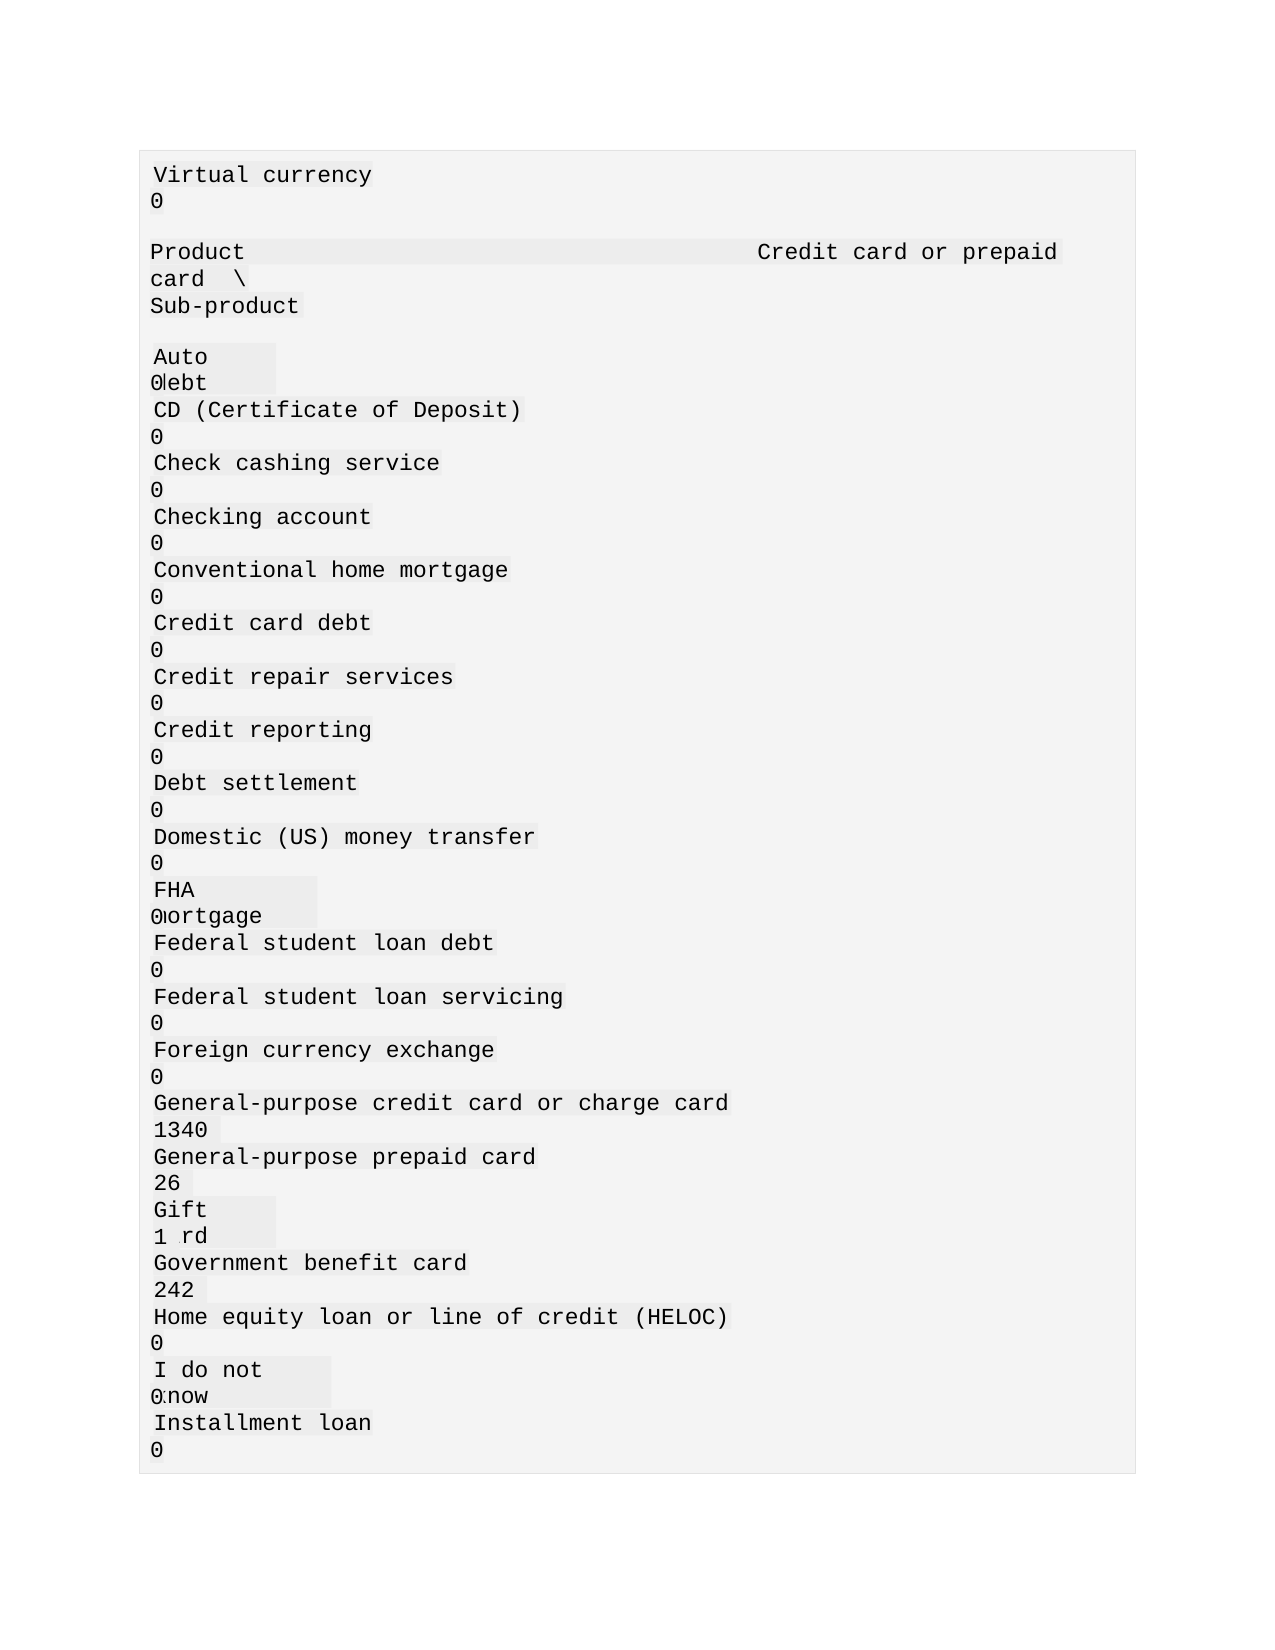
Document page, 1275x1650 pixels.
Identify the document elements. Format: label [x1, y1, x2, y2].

text_box [139, 149, 1136, 1474]
